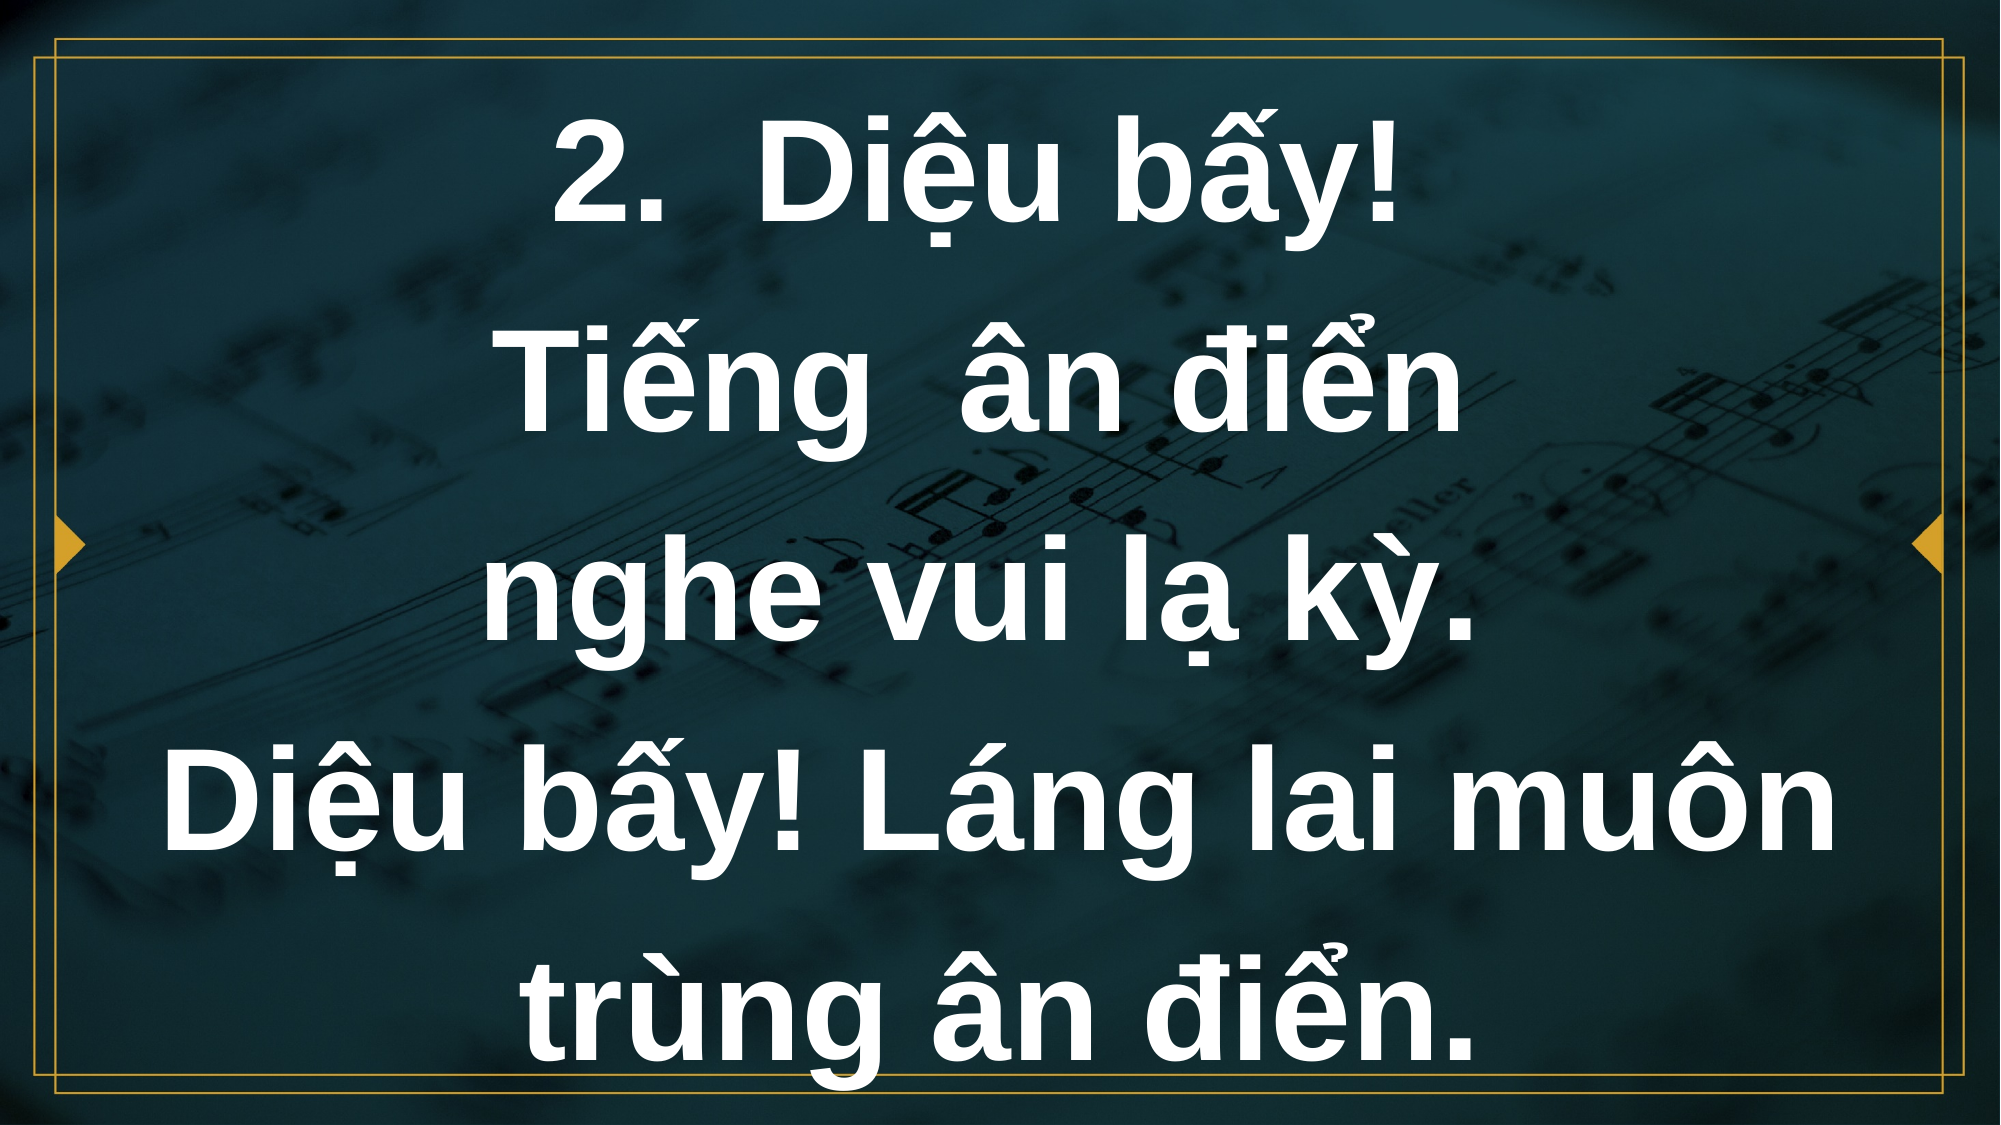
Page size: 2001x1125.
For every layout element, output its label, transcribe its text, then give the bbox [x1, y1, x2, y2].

picture [0, 0, 2000, 1125]
title 2. Diệu bấy! Tiếng ân điển nghe vui lạ kỳ. Diệu bấy! Láng lai muôn trùng ân điển. [55, 53, 1945, 1077]
